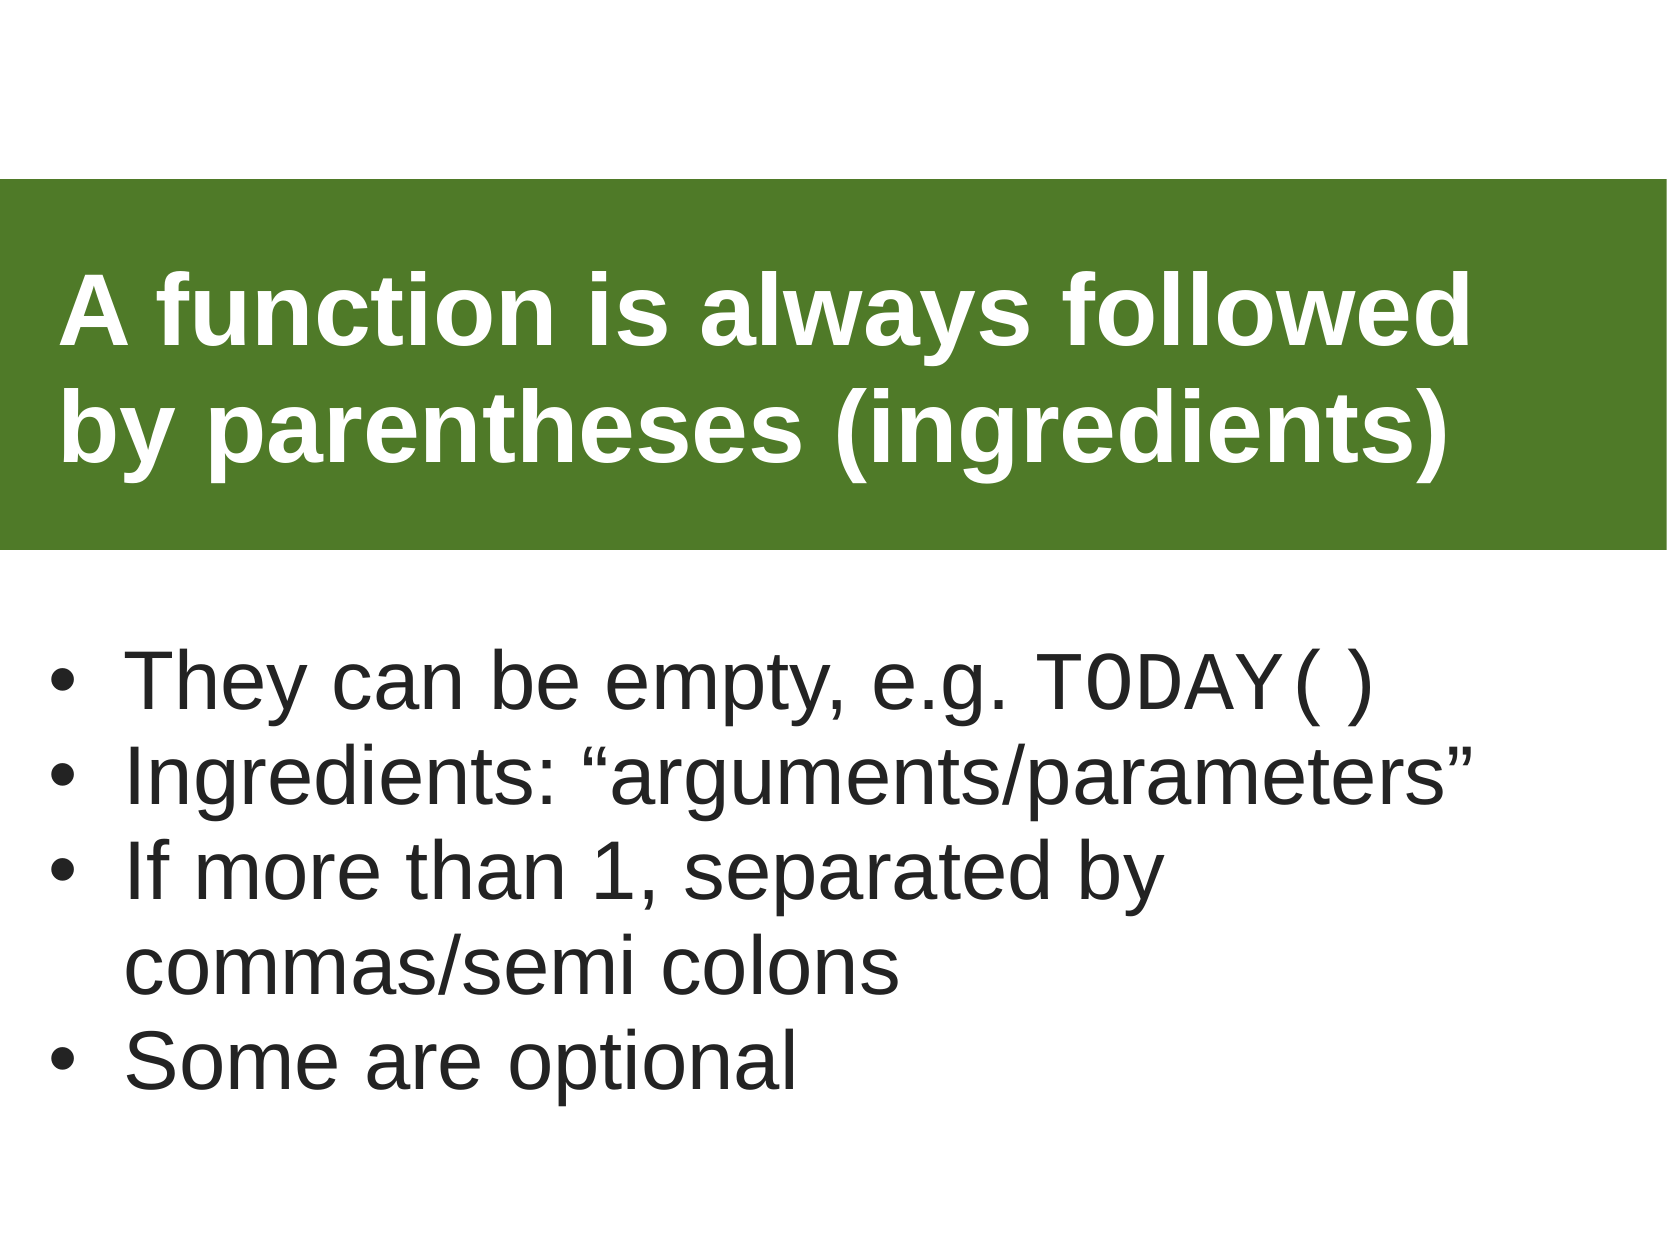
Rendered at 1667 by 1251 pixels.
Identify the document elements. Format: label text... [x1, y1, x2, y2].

list They can be empty, e.g. TODAY() Ingredients: “arguments/parameters” If more than 1, separated by commas/semi colons Some are optional [48, 633, 1667, 1250]
text_box [0, 179, 1667, 550]
text_box A function is always followed by parentheses (ingredients) [57, 252, 1589, 478]
